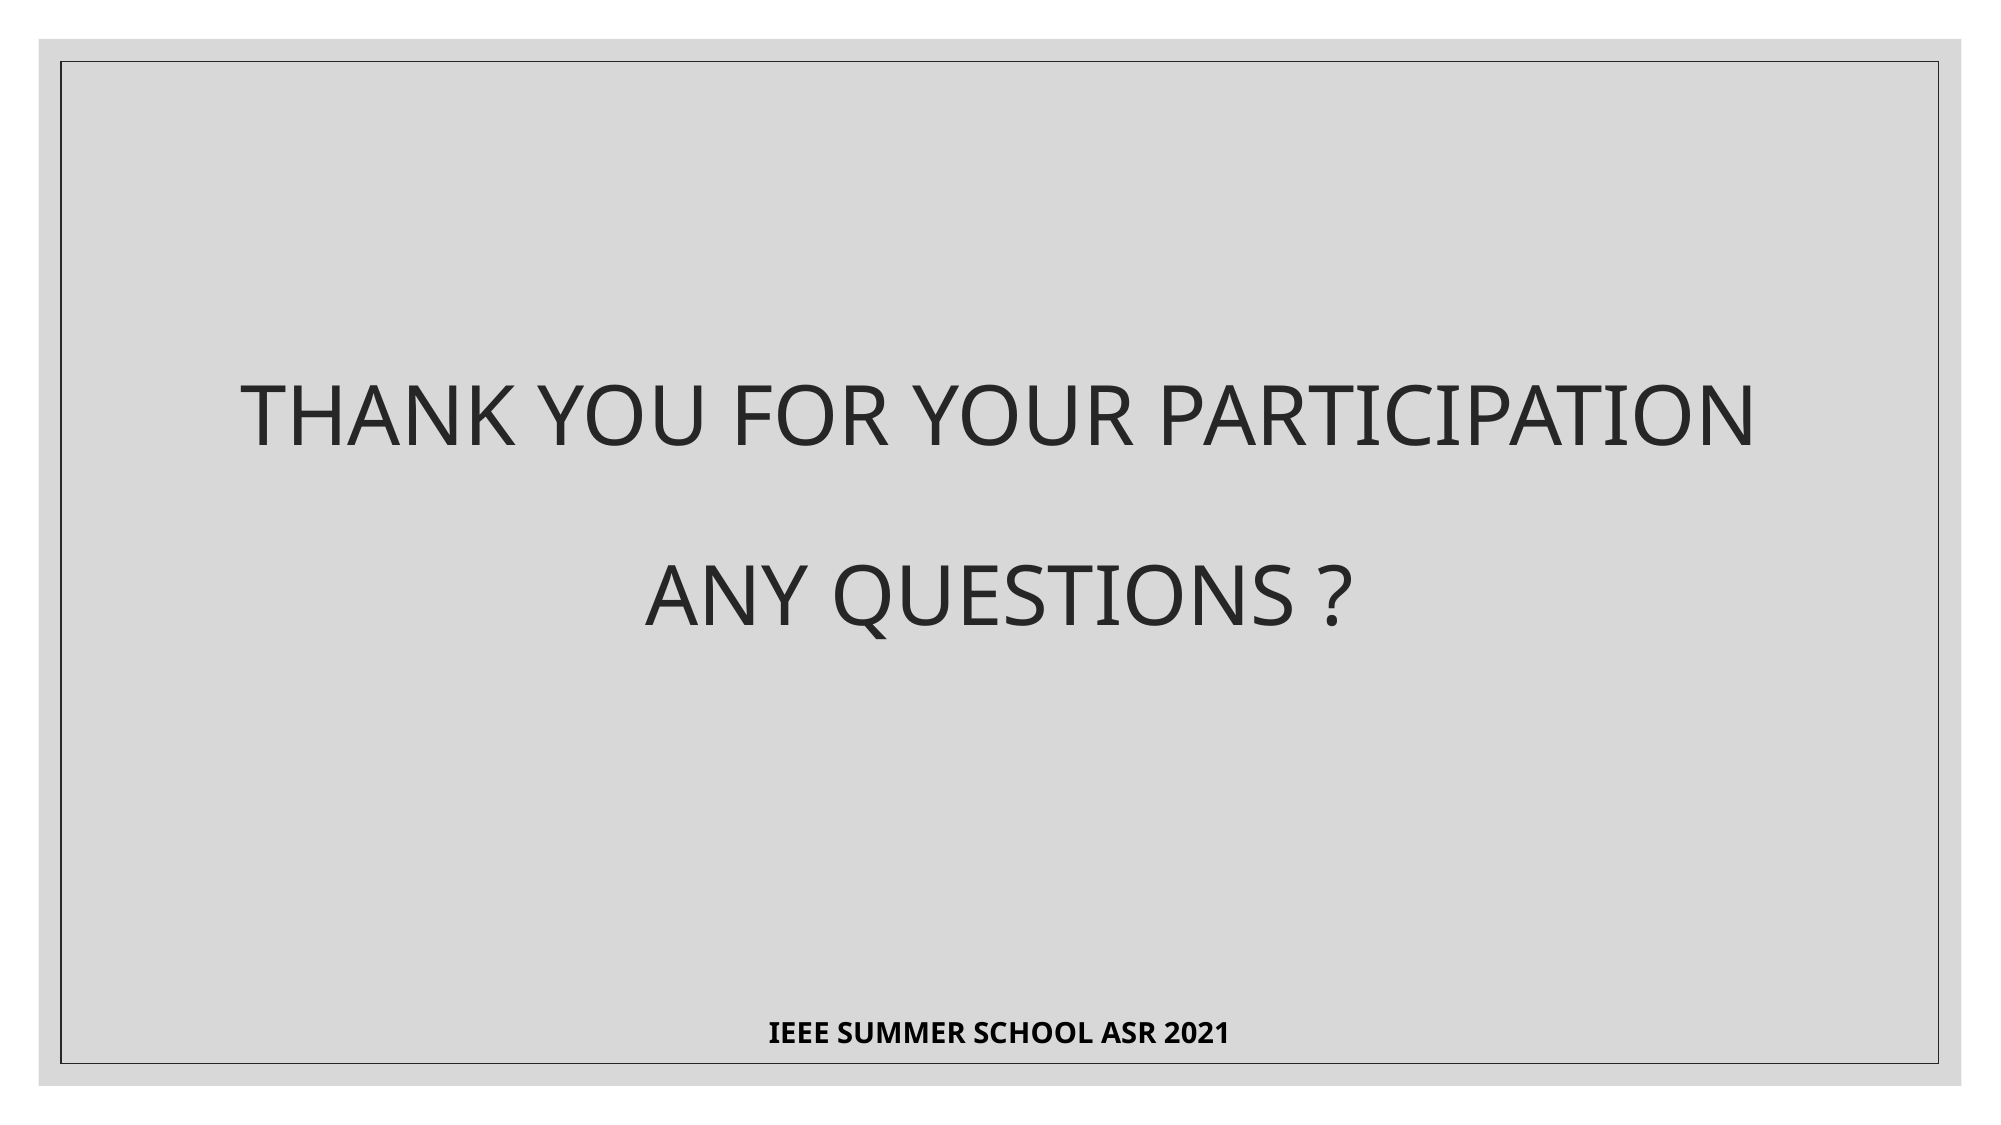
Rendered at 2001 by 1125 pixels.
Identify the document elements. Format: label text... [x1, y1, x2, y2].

text_box IEEE SUMMER SCHOOL ASR 2021 [530, 1019, 1470, 1058]
title THANK YOU FOR YOUR PARTICIPATION ANY QUESTIONS ? [174, 105, 1825, 1003]
